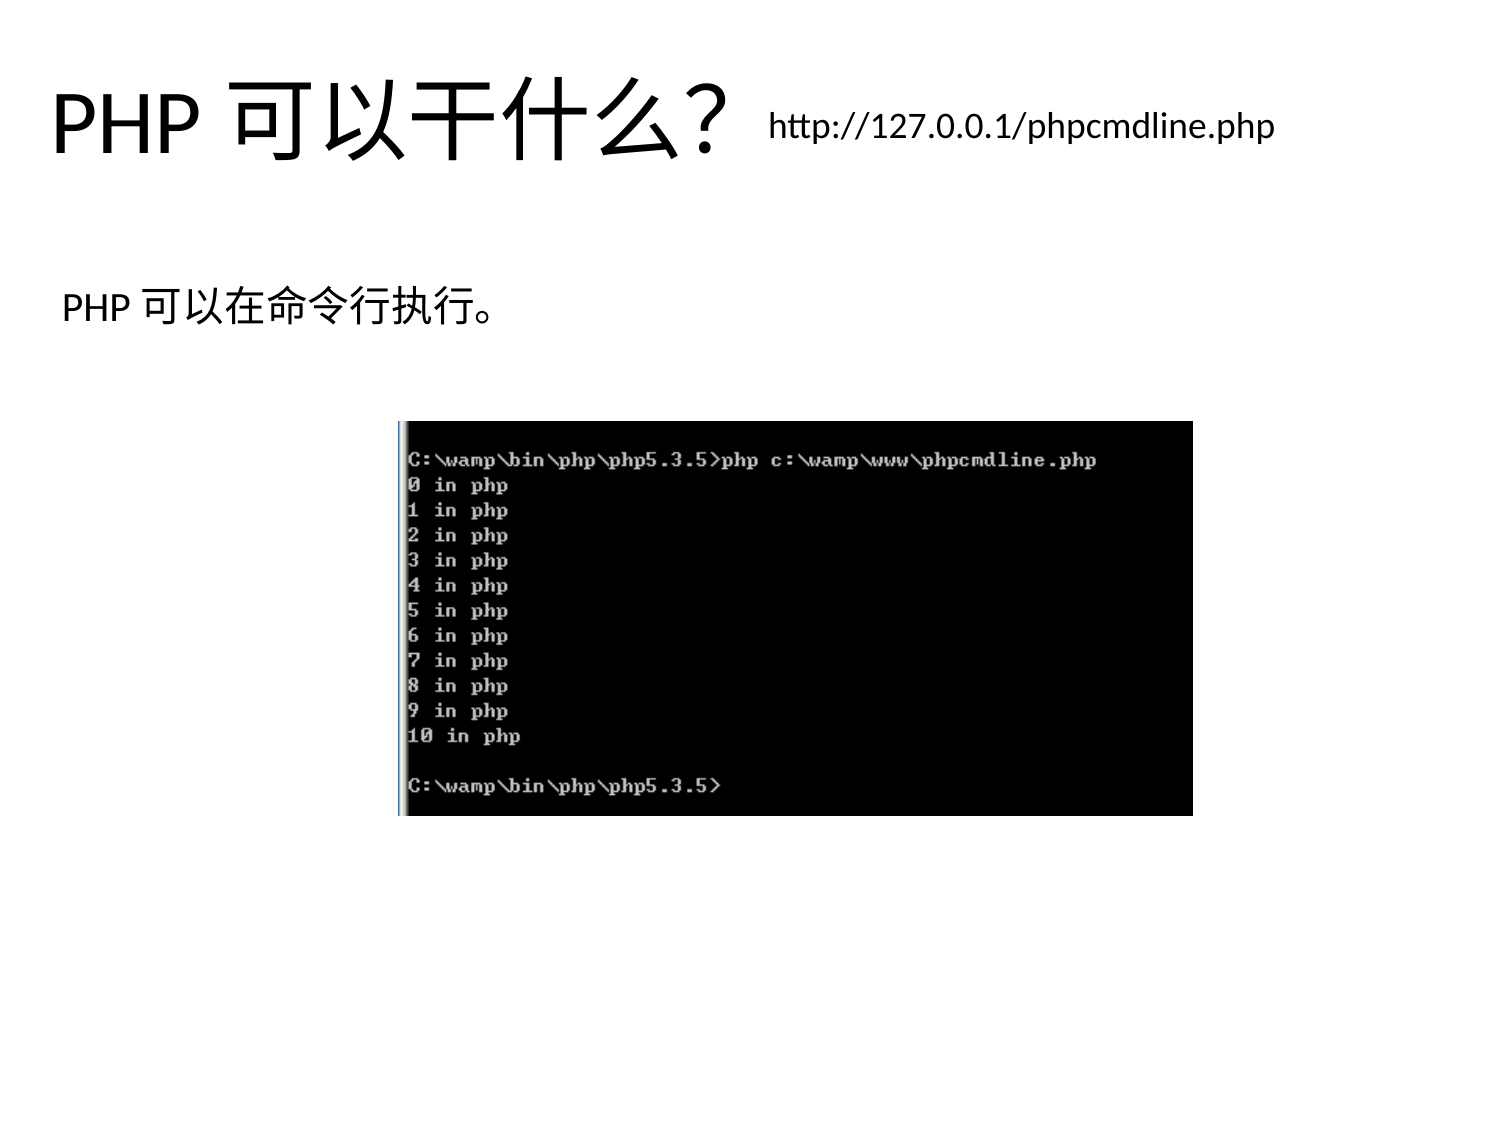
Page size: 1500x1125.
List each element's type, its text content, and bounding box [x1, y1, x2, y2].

text_box http://127.0.0.1/phpcmdline.php [753, 93, 1291, 154]
picture [398, 421, 1193, 816]
title PHP可以干什么？ [35, 23, 1386, 211]
text_box PHP可以在命令行执行。 [46, 210, 551, 399]
